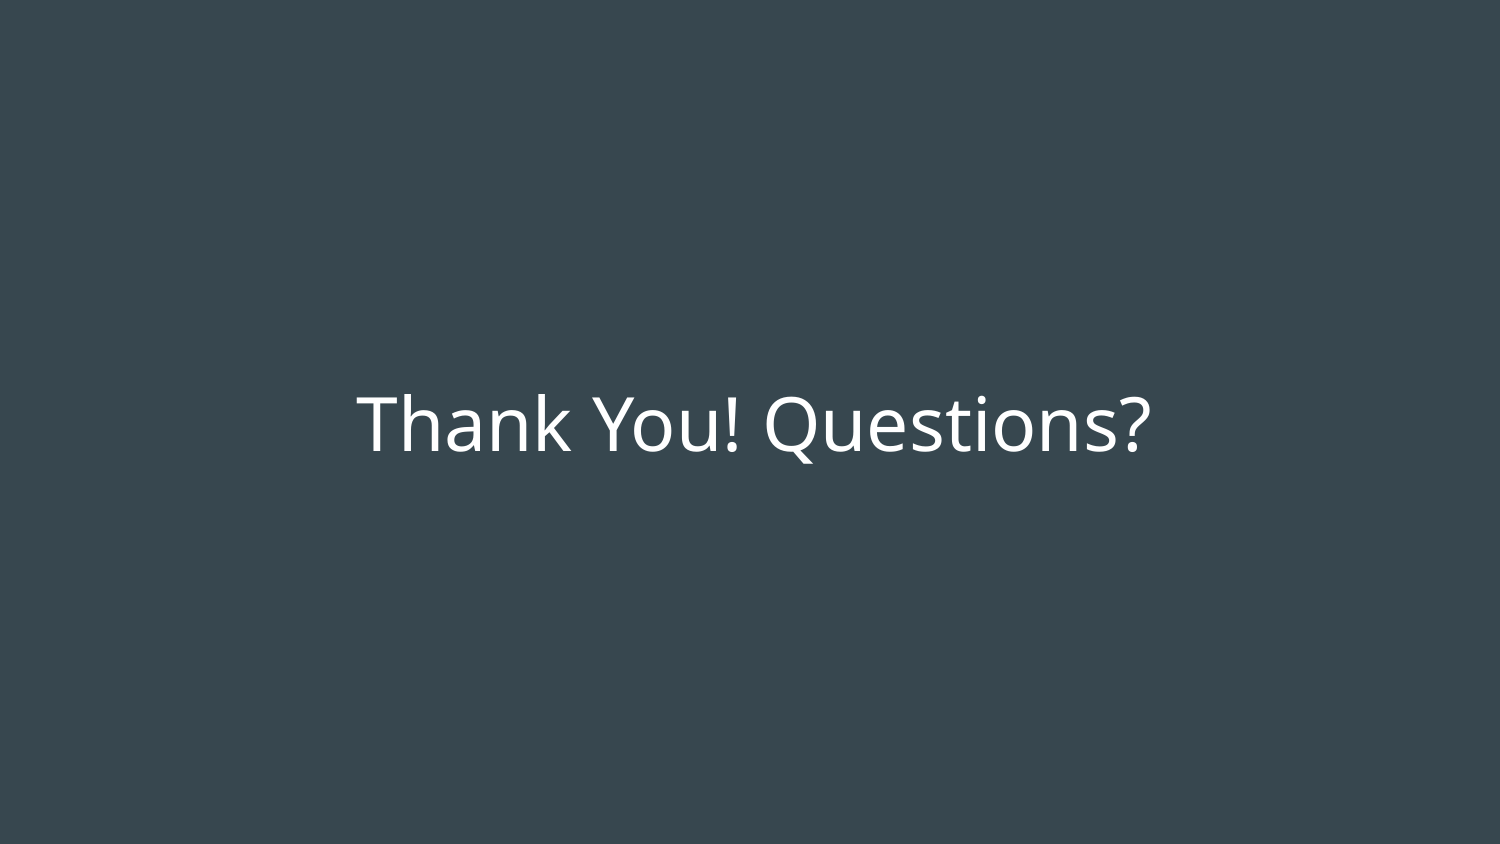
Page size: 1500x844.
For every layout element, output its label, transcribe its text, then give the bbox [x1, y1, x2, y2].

title Thank You! Questions? [110, 351, 1399, 493]
